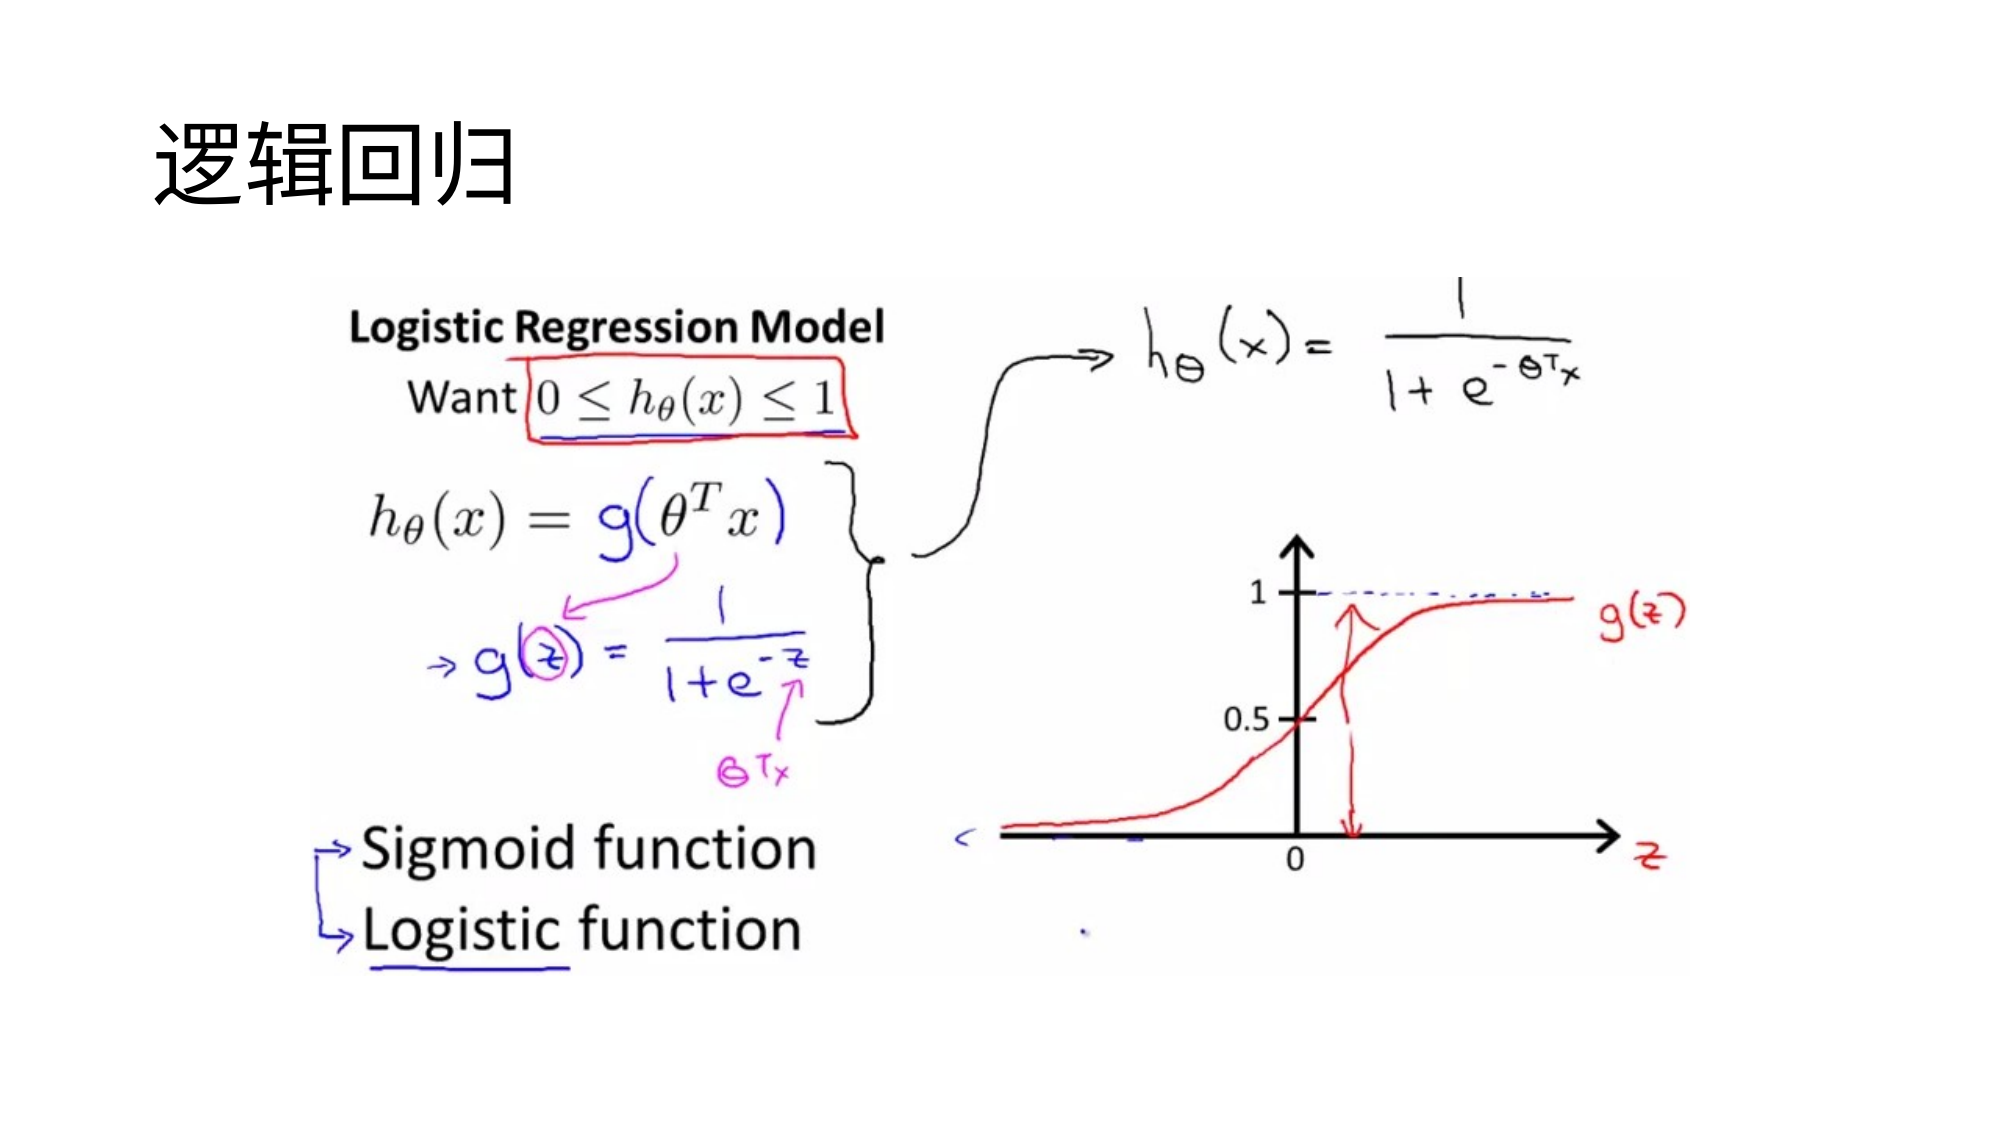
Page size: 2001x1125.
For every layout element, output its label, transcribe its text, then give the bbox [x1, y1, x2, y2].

title 逻辑回归 [137, 59, 1863, 278]
picture [310, 277, 1690, 976]
